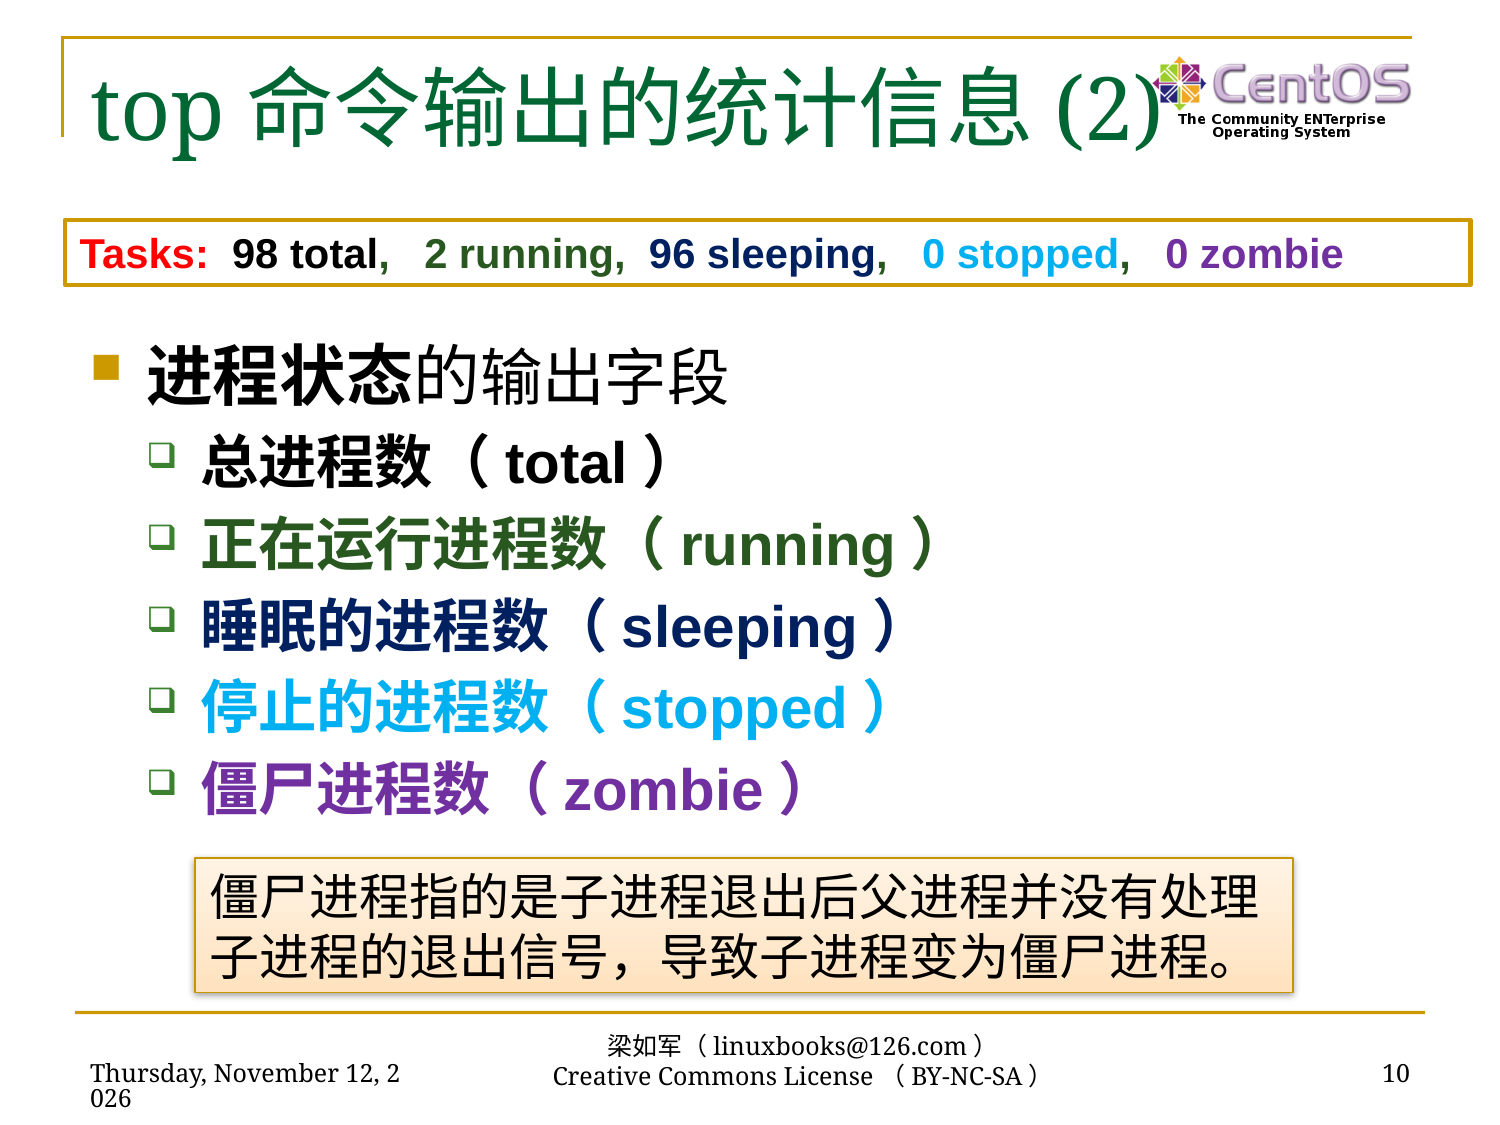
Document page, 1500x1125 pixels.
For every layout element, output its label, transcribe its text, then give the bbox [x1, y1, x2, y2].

slide_number 10 [1074, 1023, 1426, 1100]
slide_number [74, 1023, 426, 1100]
title top命令输出的统计信息(2) [74, 45, 1426, 218]
list 进程状态的输出字段 总进程数（total） 正在运行进程数（running） 睡眠的进程数（sleeping） 停止的进程数（stopped） 僵尸进程数（zombie） [74, 326, 1426, 847]
text_box Tasks: 98 total, 2 running, 96 sleeping, 0 stopped, 0 zombie [63, 218, 1473, 287]
text_box 僵尸进程指的是子进程退出后父进程并没有处理子进程的退出信号，导致子进程变为僵尸进程。 [194, 857, 1294, 993]
footer 梁如军（linuxbooks@126.com） Creative Commons License（BY-NC-SA） [359, 1022, 1247, 1099]
